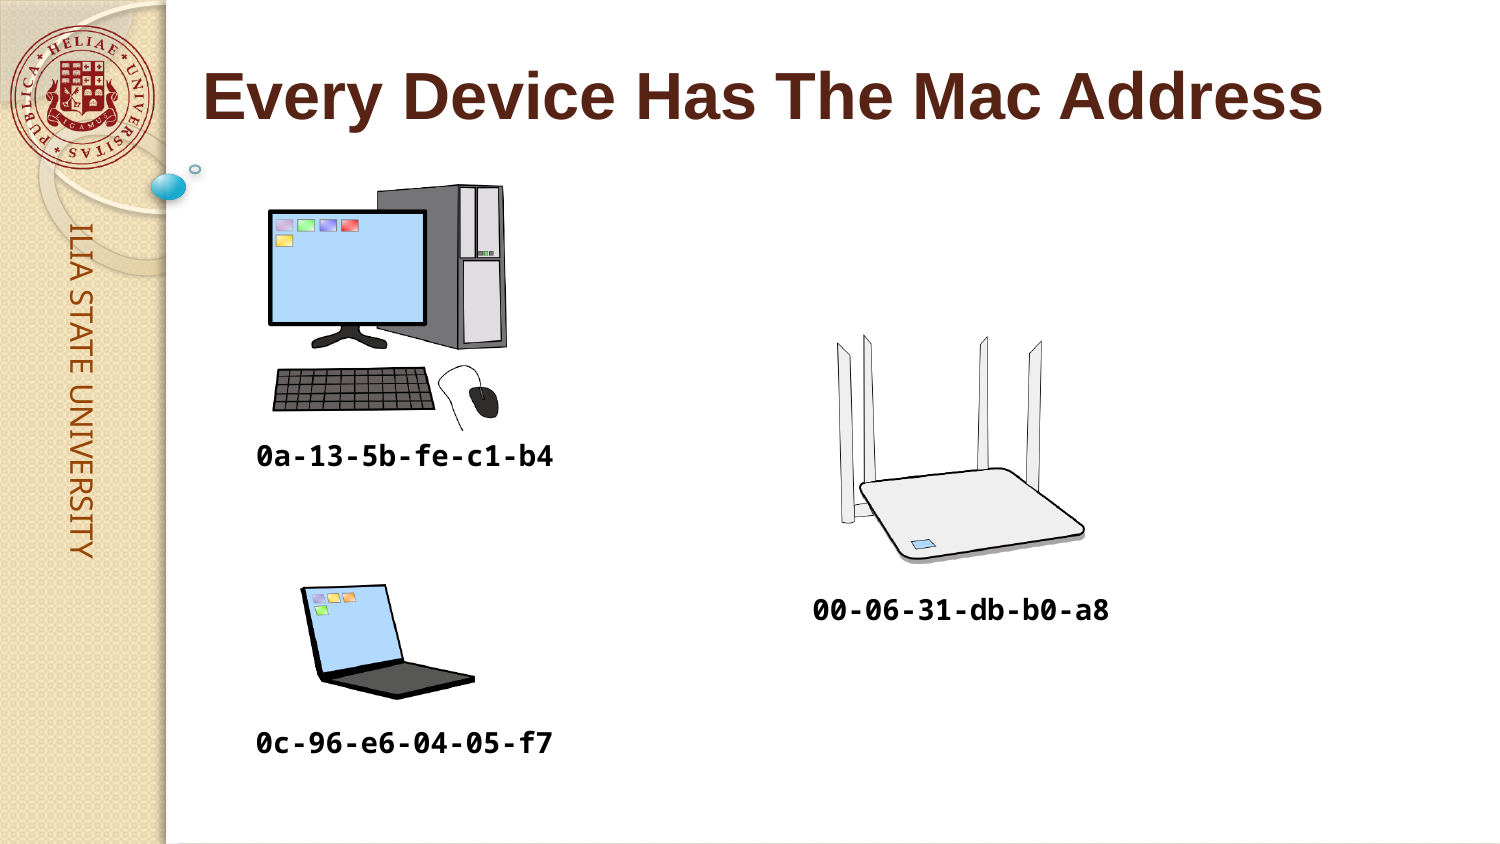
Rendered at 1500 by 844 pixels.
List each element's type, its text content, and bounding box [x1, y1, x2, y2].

picture [268, 184, 507, 431]
text_box 00-06-31-db-b0-a8 [797, 584, 1125, 634]
text_box 0a-13-5b-fe-c1-b4 [241, 430, 569, 481]
text_box 0c-96-e6-04-05-f7 [240, 716, 569, 767]
title Every Device Has The Mac Address [187, 34, 1463, 141]
picture [299, 584, 476, 700]
picture [837, 334, 1086, 565]
text_box ILIA STATE UNIVERSITY [56, 209, 110, 825]
picture [8, 22, 157, 173]
